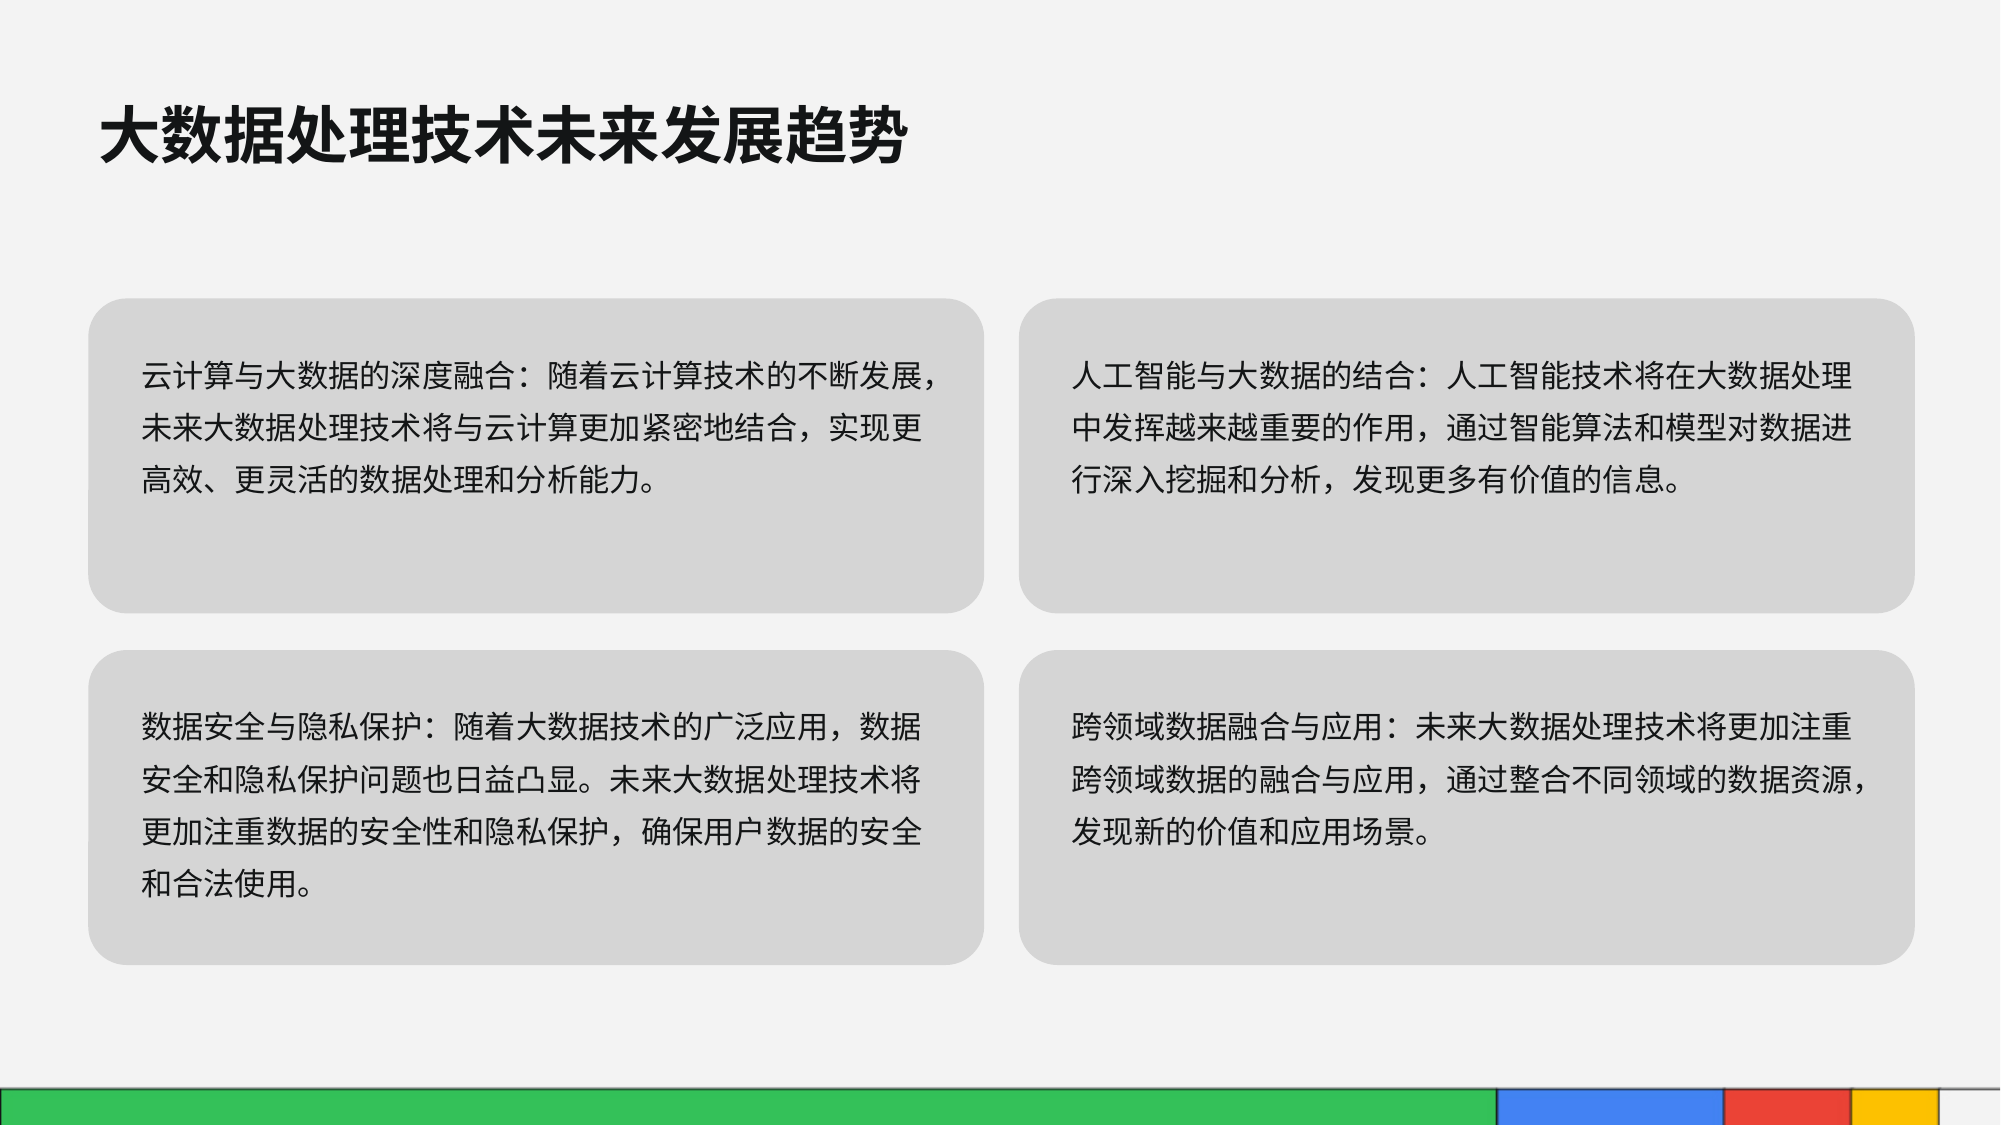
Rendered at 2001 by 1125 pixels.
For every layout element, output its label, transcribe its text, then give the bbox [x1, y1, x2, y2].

picture [0, 0, 2001, 1125]
text_box 大数据处理技术未来发展趋势 [78, 43, 1922, 194]
text_box [1018, 298, 1915, 614]
text_box 跨领域数据融合与应用：未来大数据处理技术将更加注重跨领域数据的融合与应用，通过整合不同领域的数据资源，发现新的价值和应用场景。 [1060, 687, 1873, 928]
text_box 云计算与大数据的深度融合：随着云计算技术的不断发展，未来大数据处理技术将与云计算更加紧密地结合，实现更高效、更灵活的数据处理和分析能力。 [130, 335, 943, 577]
text_box [88, 650, 985, 966]
text_box 人工智能与大数据的结合：人工智能技术将在大数据处理中发挥越来越重要的作用，通过智能算法和模型对数据进行深入挖掘和分析，发现更多有价值的信息。 [1060, 335, 1873, 577]
text_box 数据安全与隐私保护：随着大数据技术的广泛应用，数据安全和隐私保护问题也日益凸显。未来大数据处理技术将更加注重数据的安全性和隐私保护，确保用户数据的安全和合法使用。 [130, 687, 943, 928]
text_box [88, 298, 985, 614]
text_box [1018, 650, 1915, 966]
